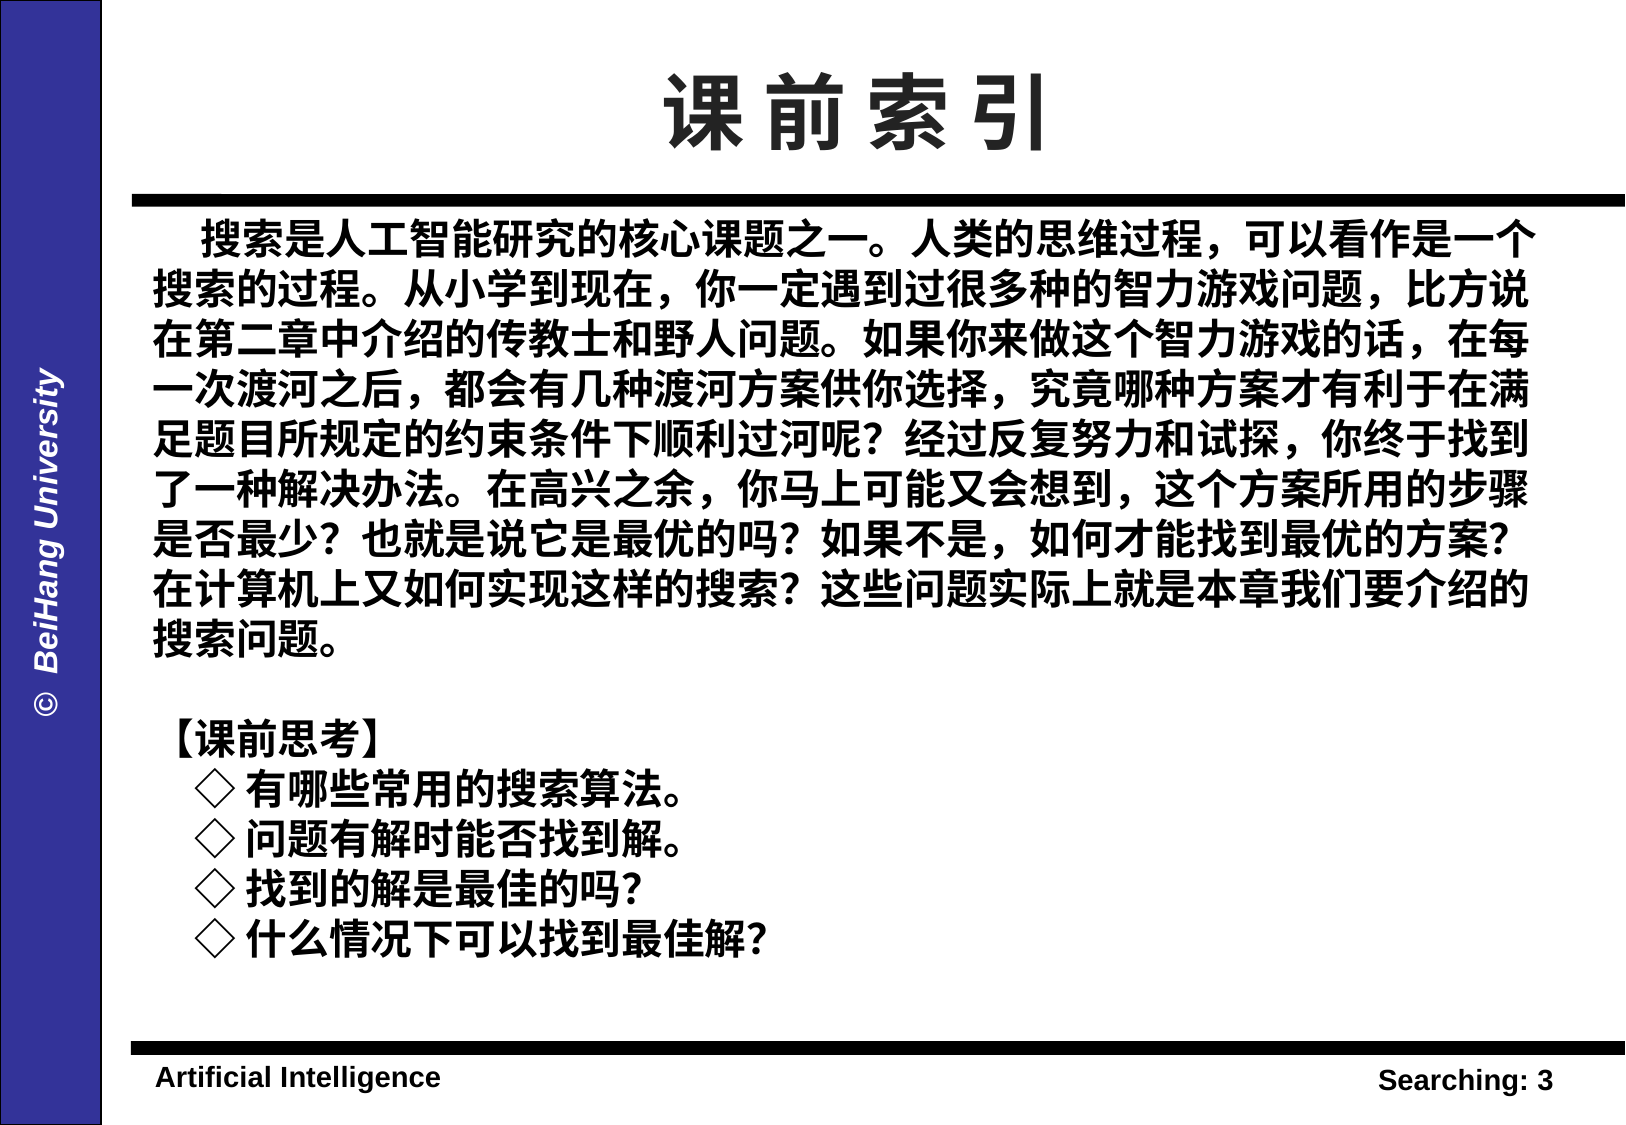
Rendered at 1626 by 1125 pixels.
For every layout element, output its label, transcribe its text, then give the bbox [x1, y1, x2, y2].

text_box 课 前 索 引 [175, 32, 1555, 187]
text_box 搜索是人工智能研究的核心课题之一。人类的思维过程，可以看作是一个搜索的过程。从小学到现在，你一定遇到过很多种的智力游戏问题，比方说在第二章中介绍的传教士和野人问题。如果你来做这个智力游戏的话，在每一次渡河之后，都会有几种渡河方案供你选择，究竟哪种方案才有利于在满足题目所规定的约束条件下顺利过河呢？经过反复努力和试探，你终于找到了一种解决办法。在高兴之余，你马上可能又会想到，这个方案所用的步骤是否最少？也就是说它是最优的吗？如果不是，如何才能找到最优的方案？在计算机上又如何实现这样的搜索？这些问题实际上就是本章我们要介绍的搜索问题。 【课前思考】 ◇ 有哪些常用的搜索算法。 ◇ 问题有解时能否找到解。 ◇ 找到的解是最佳的吗？ ◇ 什么情况下可以找到最佳解？ [138, 212, 1558, 971]
